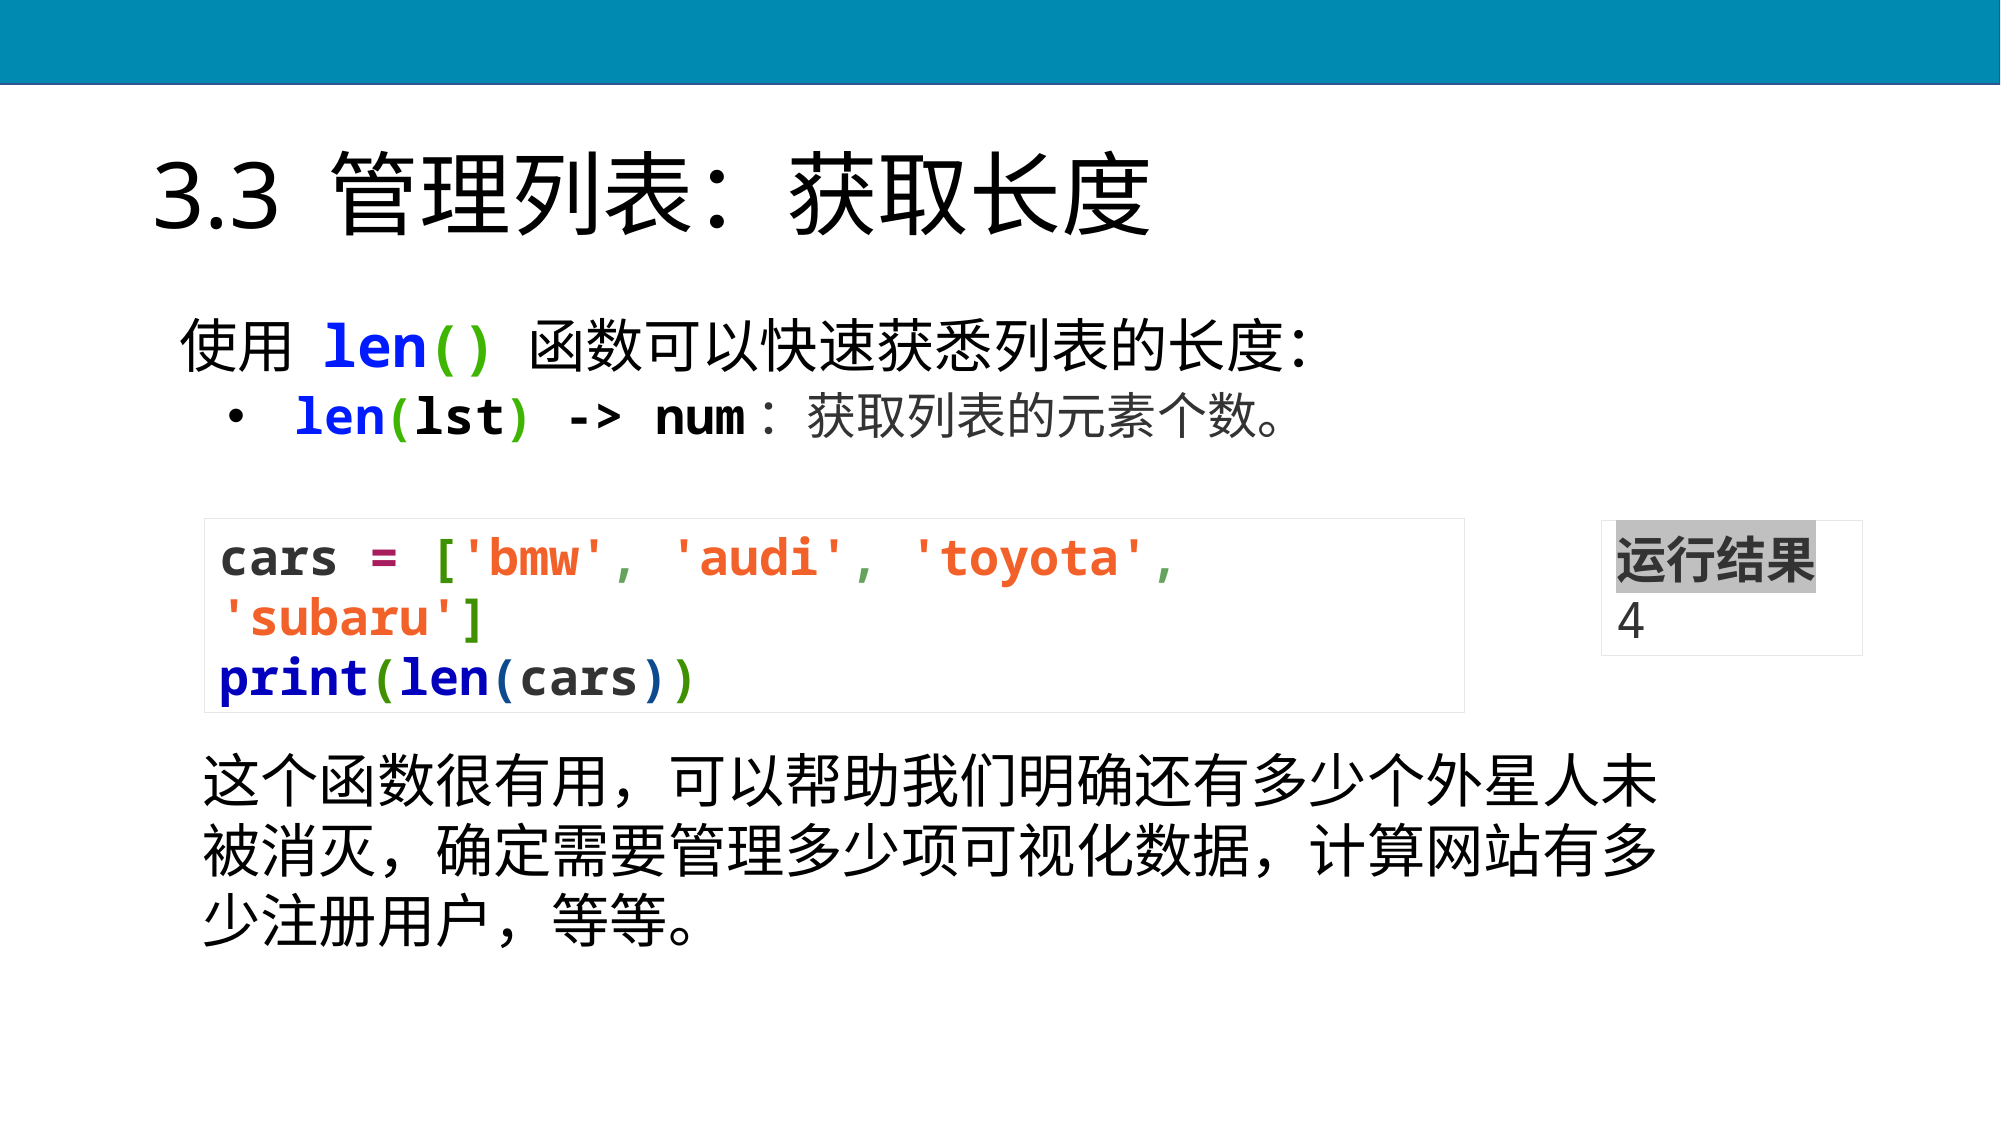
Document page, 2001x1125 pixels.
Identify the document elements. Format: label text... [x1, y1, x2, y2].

text_box cars = ['bmw', 'audi', 'toyota', 'subaru'] print(len(cars)) [204, 518, 1465, 713]
list 使用 len() 函数可以快速获悉列表的长度： len(lst) -> num：获取列表的元素个数。 [137, 310, 1863, 1024]
text_box 这个函数很有用，可以帮助我们明确还有多少个外星人未被消灭，确定需要管理多少项可视化数据，计算网站有多少注册用户，等等。 [187, 737, 1682, 962]
text_box 运行结果 4 [1601, 520, 1863, 656]
title 3.3 管理列表：获取长度 [137, 115, 1863, 282]
